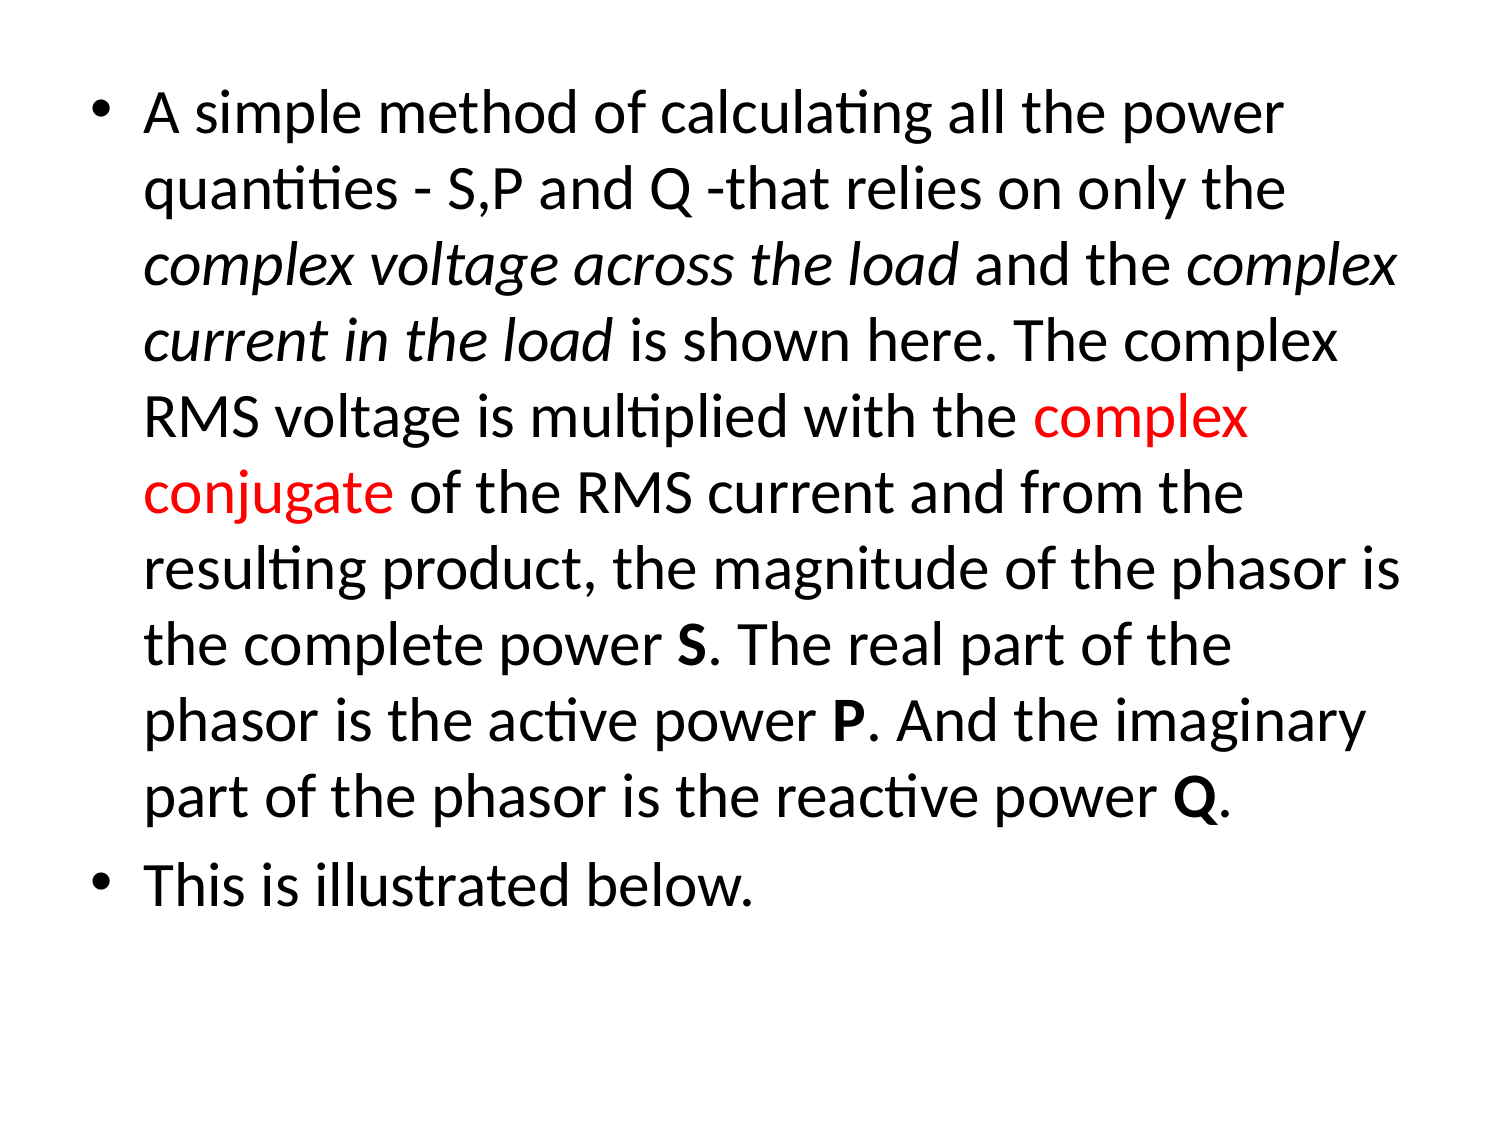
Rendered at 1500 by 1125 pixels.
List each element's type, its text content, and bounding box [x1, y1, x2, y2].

list A simple method of calculating all the power quantities - S,P and Q -that relies on only the complex voltage across the load and the complex current in the load is shown here. The complex RMS voltage is multiplied with the complex conjugate of the RMS current and from the resulting product, the magnitude of the phasor is the complete power S. The real part of the phasor is the active power P. And the imaginary part of the phasor is the reactive power Q. This is illustrated below. [75, 62, 1425, 1005]
